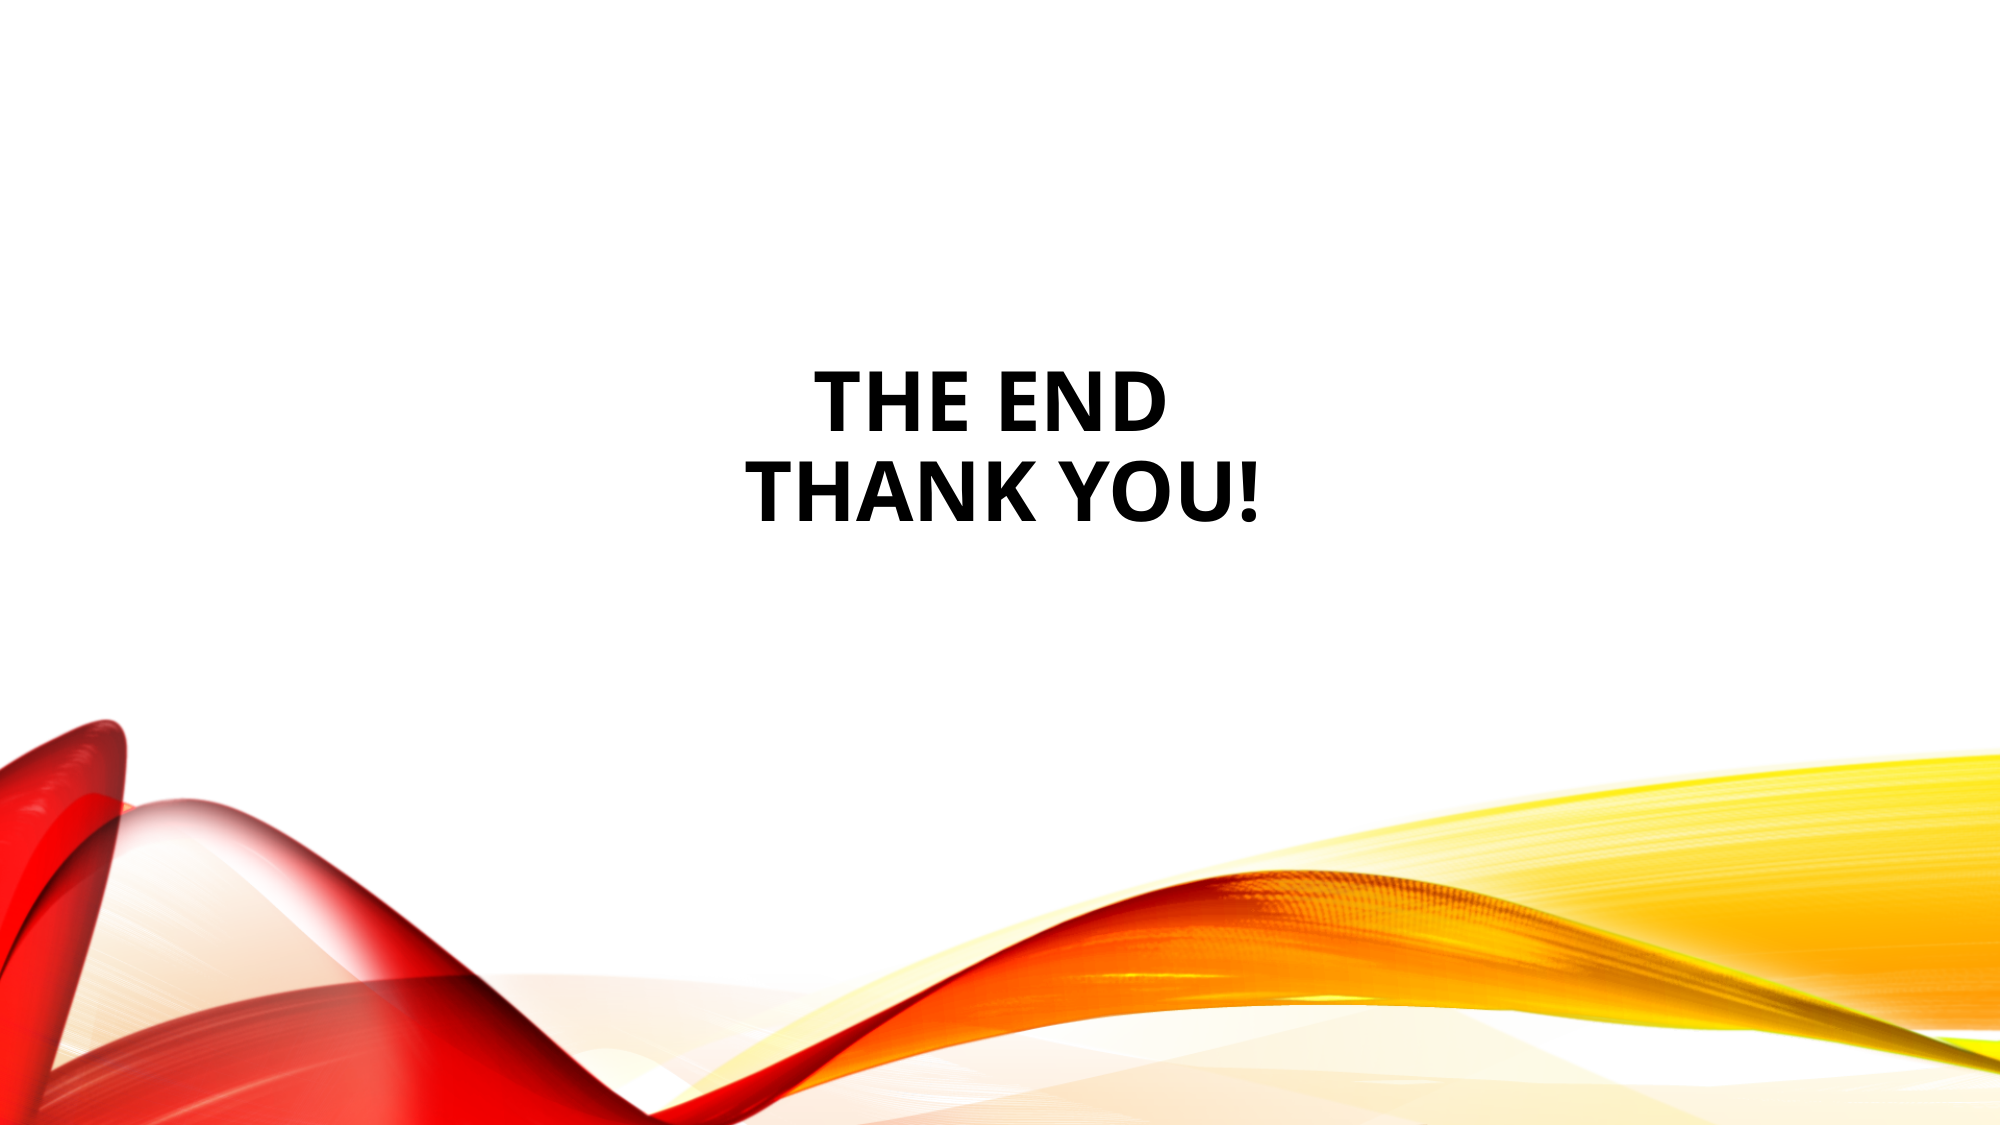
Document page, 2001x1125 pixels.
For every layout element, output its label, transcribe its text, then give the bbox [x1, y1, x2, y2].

title The end Thank you! [115, 219, 1891, 680]
picture [0, 717, 2000, 1125]
